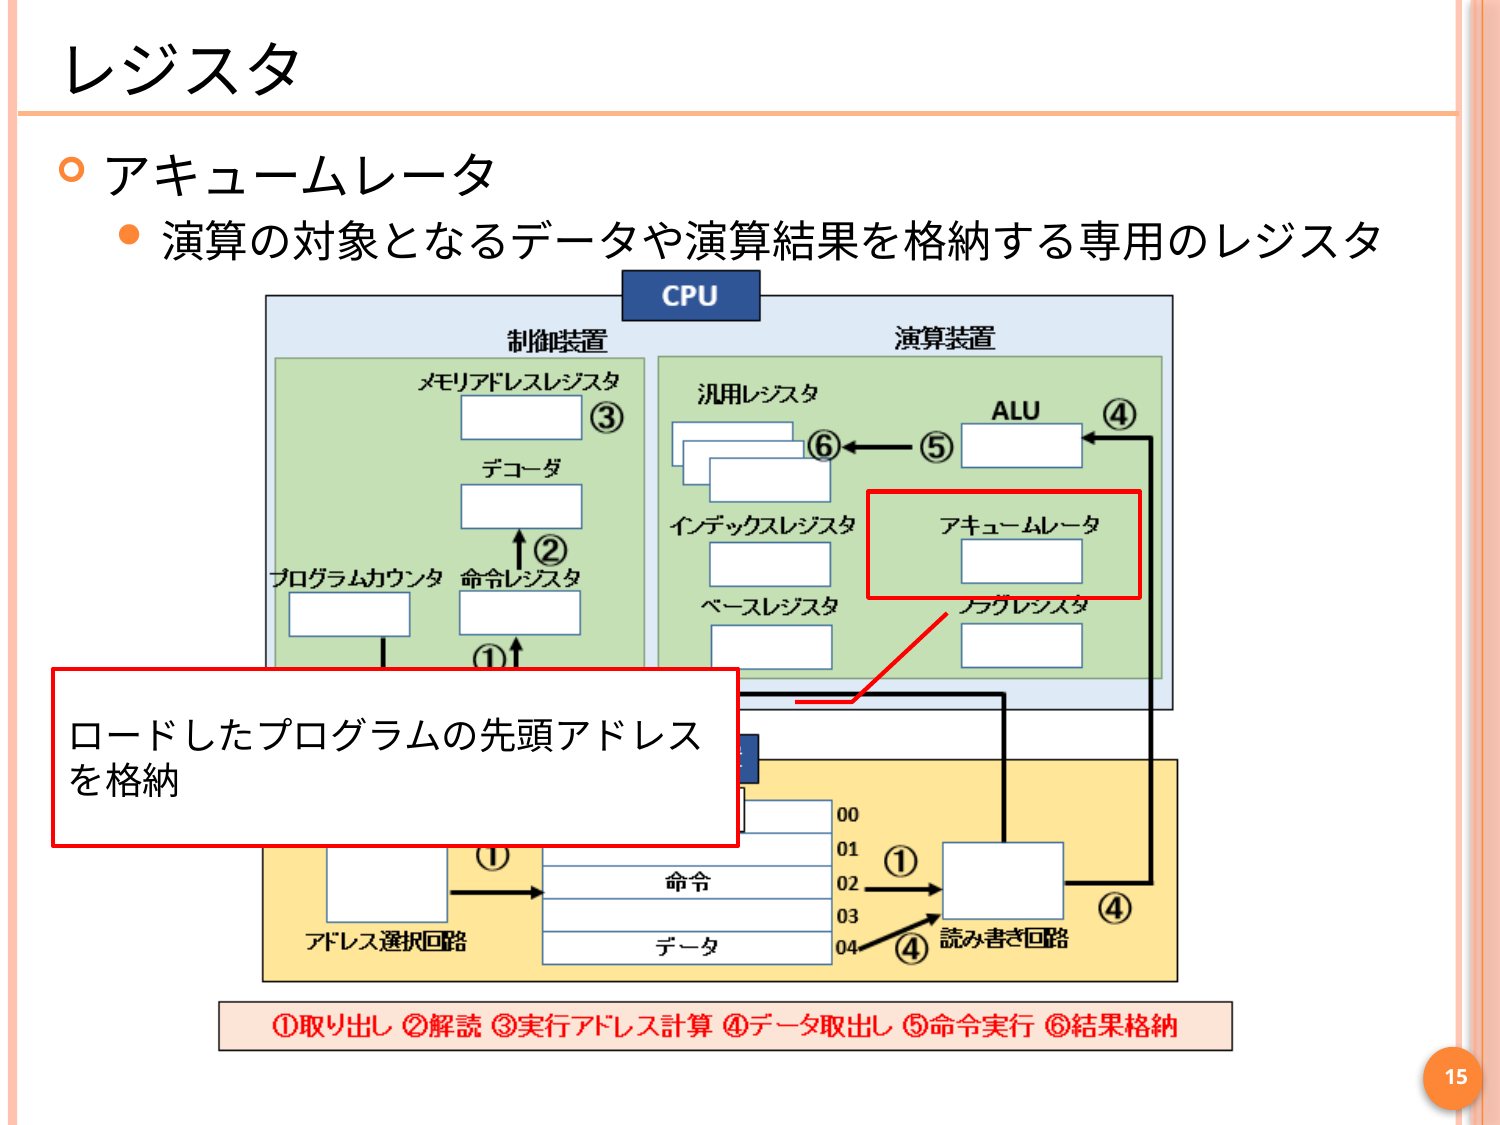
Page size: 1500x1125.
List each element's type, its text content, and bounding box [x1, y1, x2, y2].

text_box ロードしたプログラムの先頭アドレスを格納 [51, 667, 200, 848]
slide_number 15 [1424, 1046, 1488, 1109]
title レジスタ [41, 21, 1424, 114]
list アキュームレータ 演算の対象となるデータや演算結果を格納する専用のレジスタ [41, 137, 1424, 1094]
picture [206, 266, 1253, 1079]
